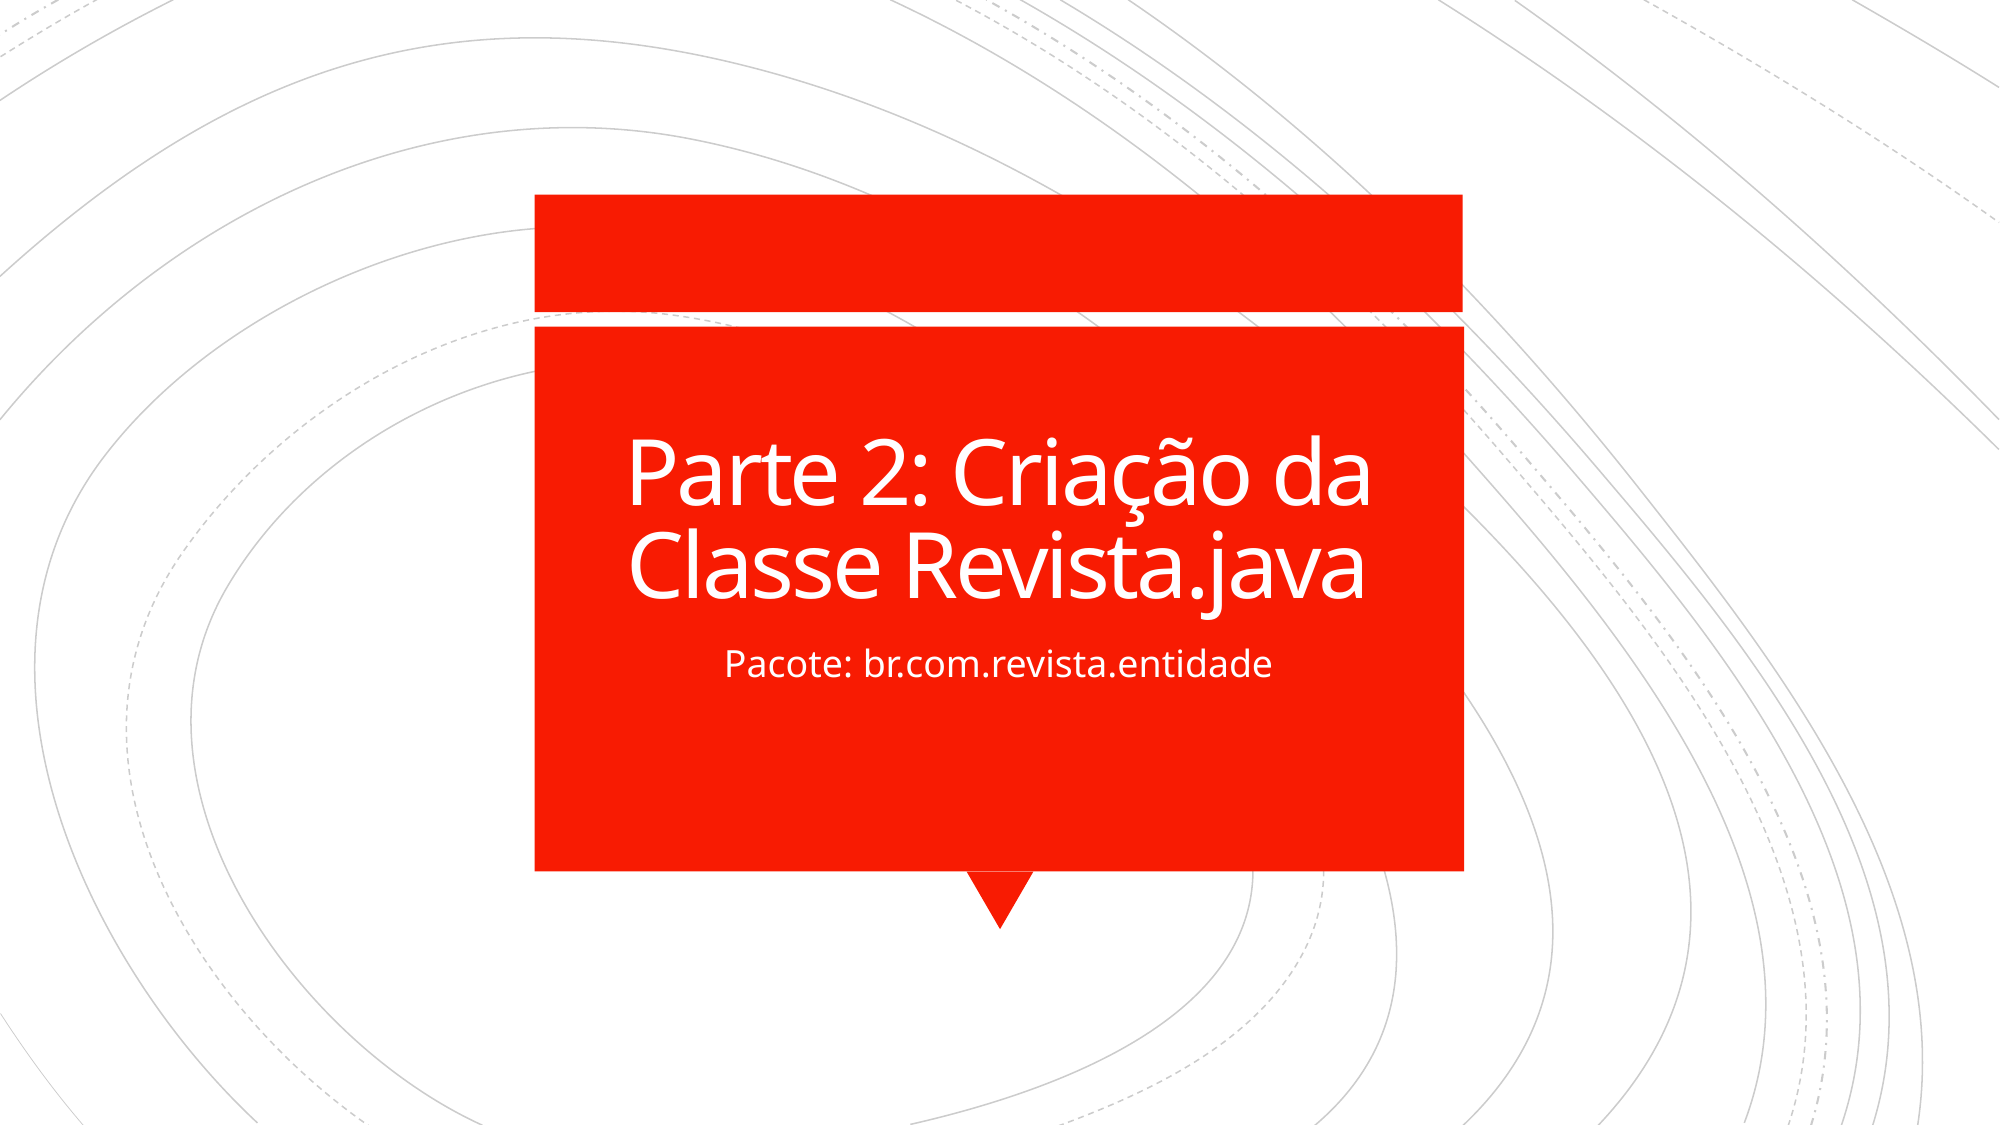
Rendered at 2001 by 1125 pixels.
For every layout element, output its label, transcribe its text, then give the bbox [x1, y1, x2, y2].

list Pacote: br.com.revista.entidade [548, 631, 1450, 859]
title Parte 2: Criação da Classe Revista.java [548, 340, 1450, 618]
